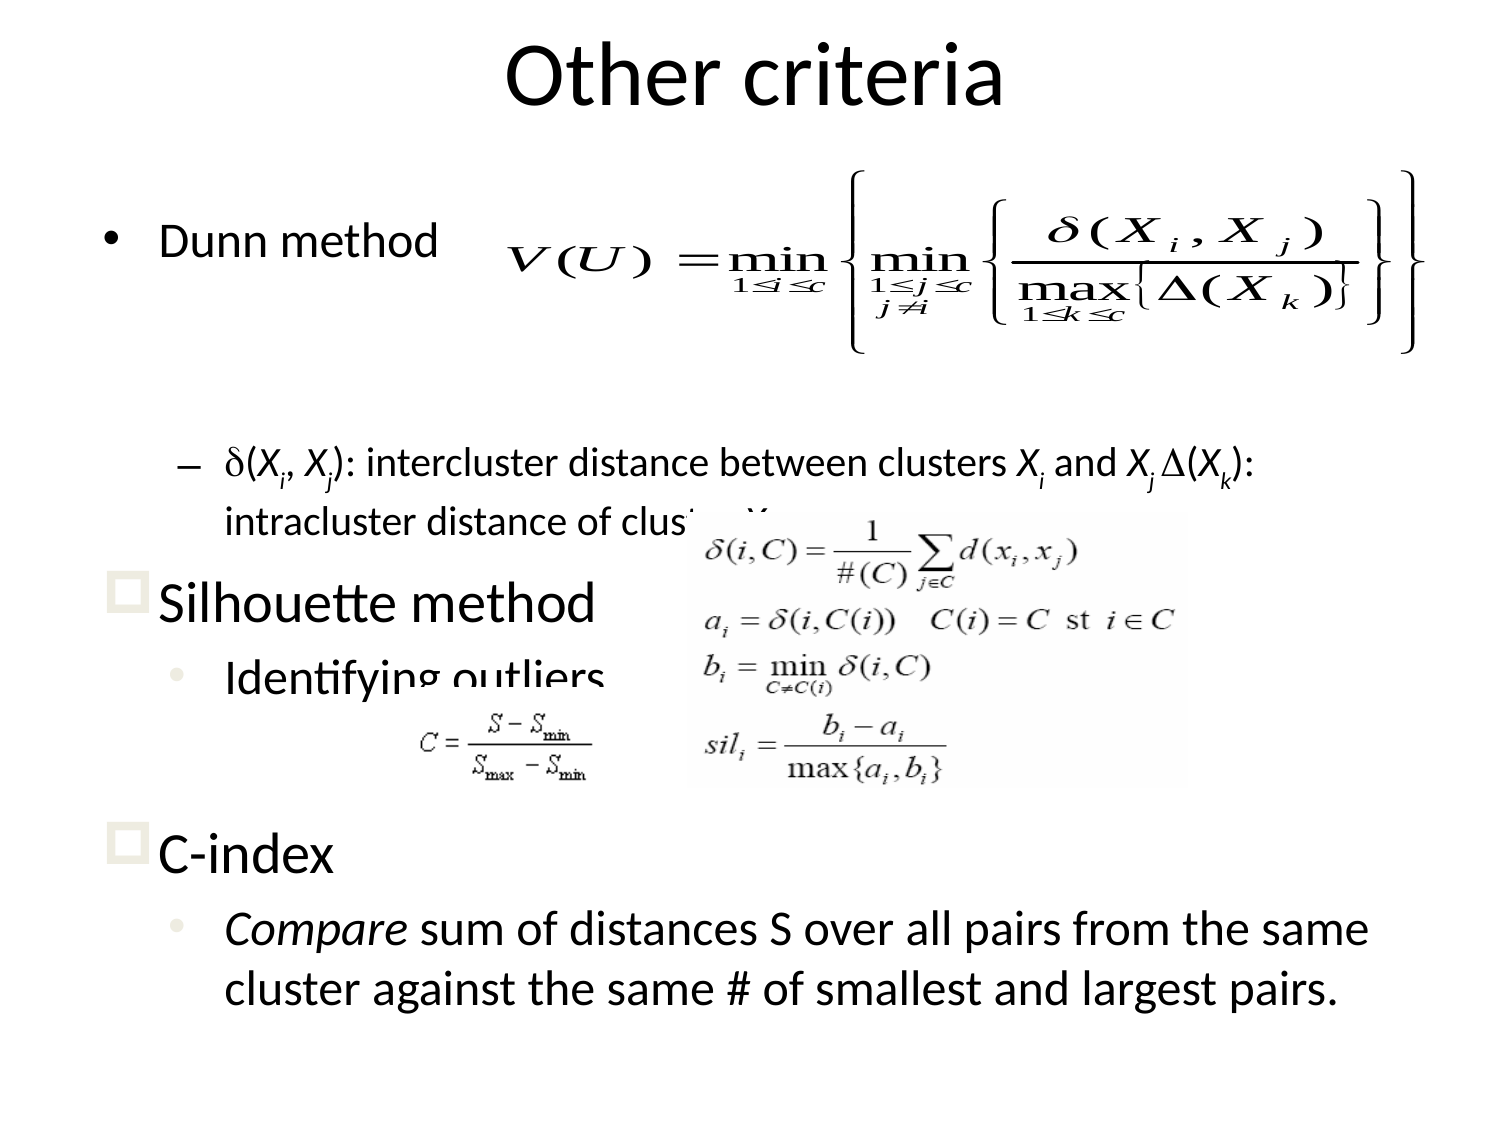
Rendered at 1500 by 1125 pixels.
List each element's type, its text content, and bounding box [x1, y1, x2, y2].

list Dunn method (Xi, Xj): intercluster distance between clusters Xi and Xj (Xk): intracluster distance of cluster Xk Silhouette method Identifying outliers C-index Compare sum of distances S over all pairs from the same cluster against the same # of smallest and largest pairs. [87, 200, 1443, 975]
picture [687, 512, 1188, 788]
picture [399, 687, 627, 804]
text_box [499, 162, 1438, 363]
title Other criteria [87, 0, 1425, 163]
